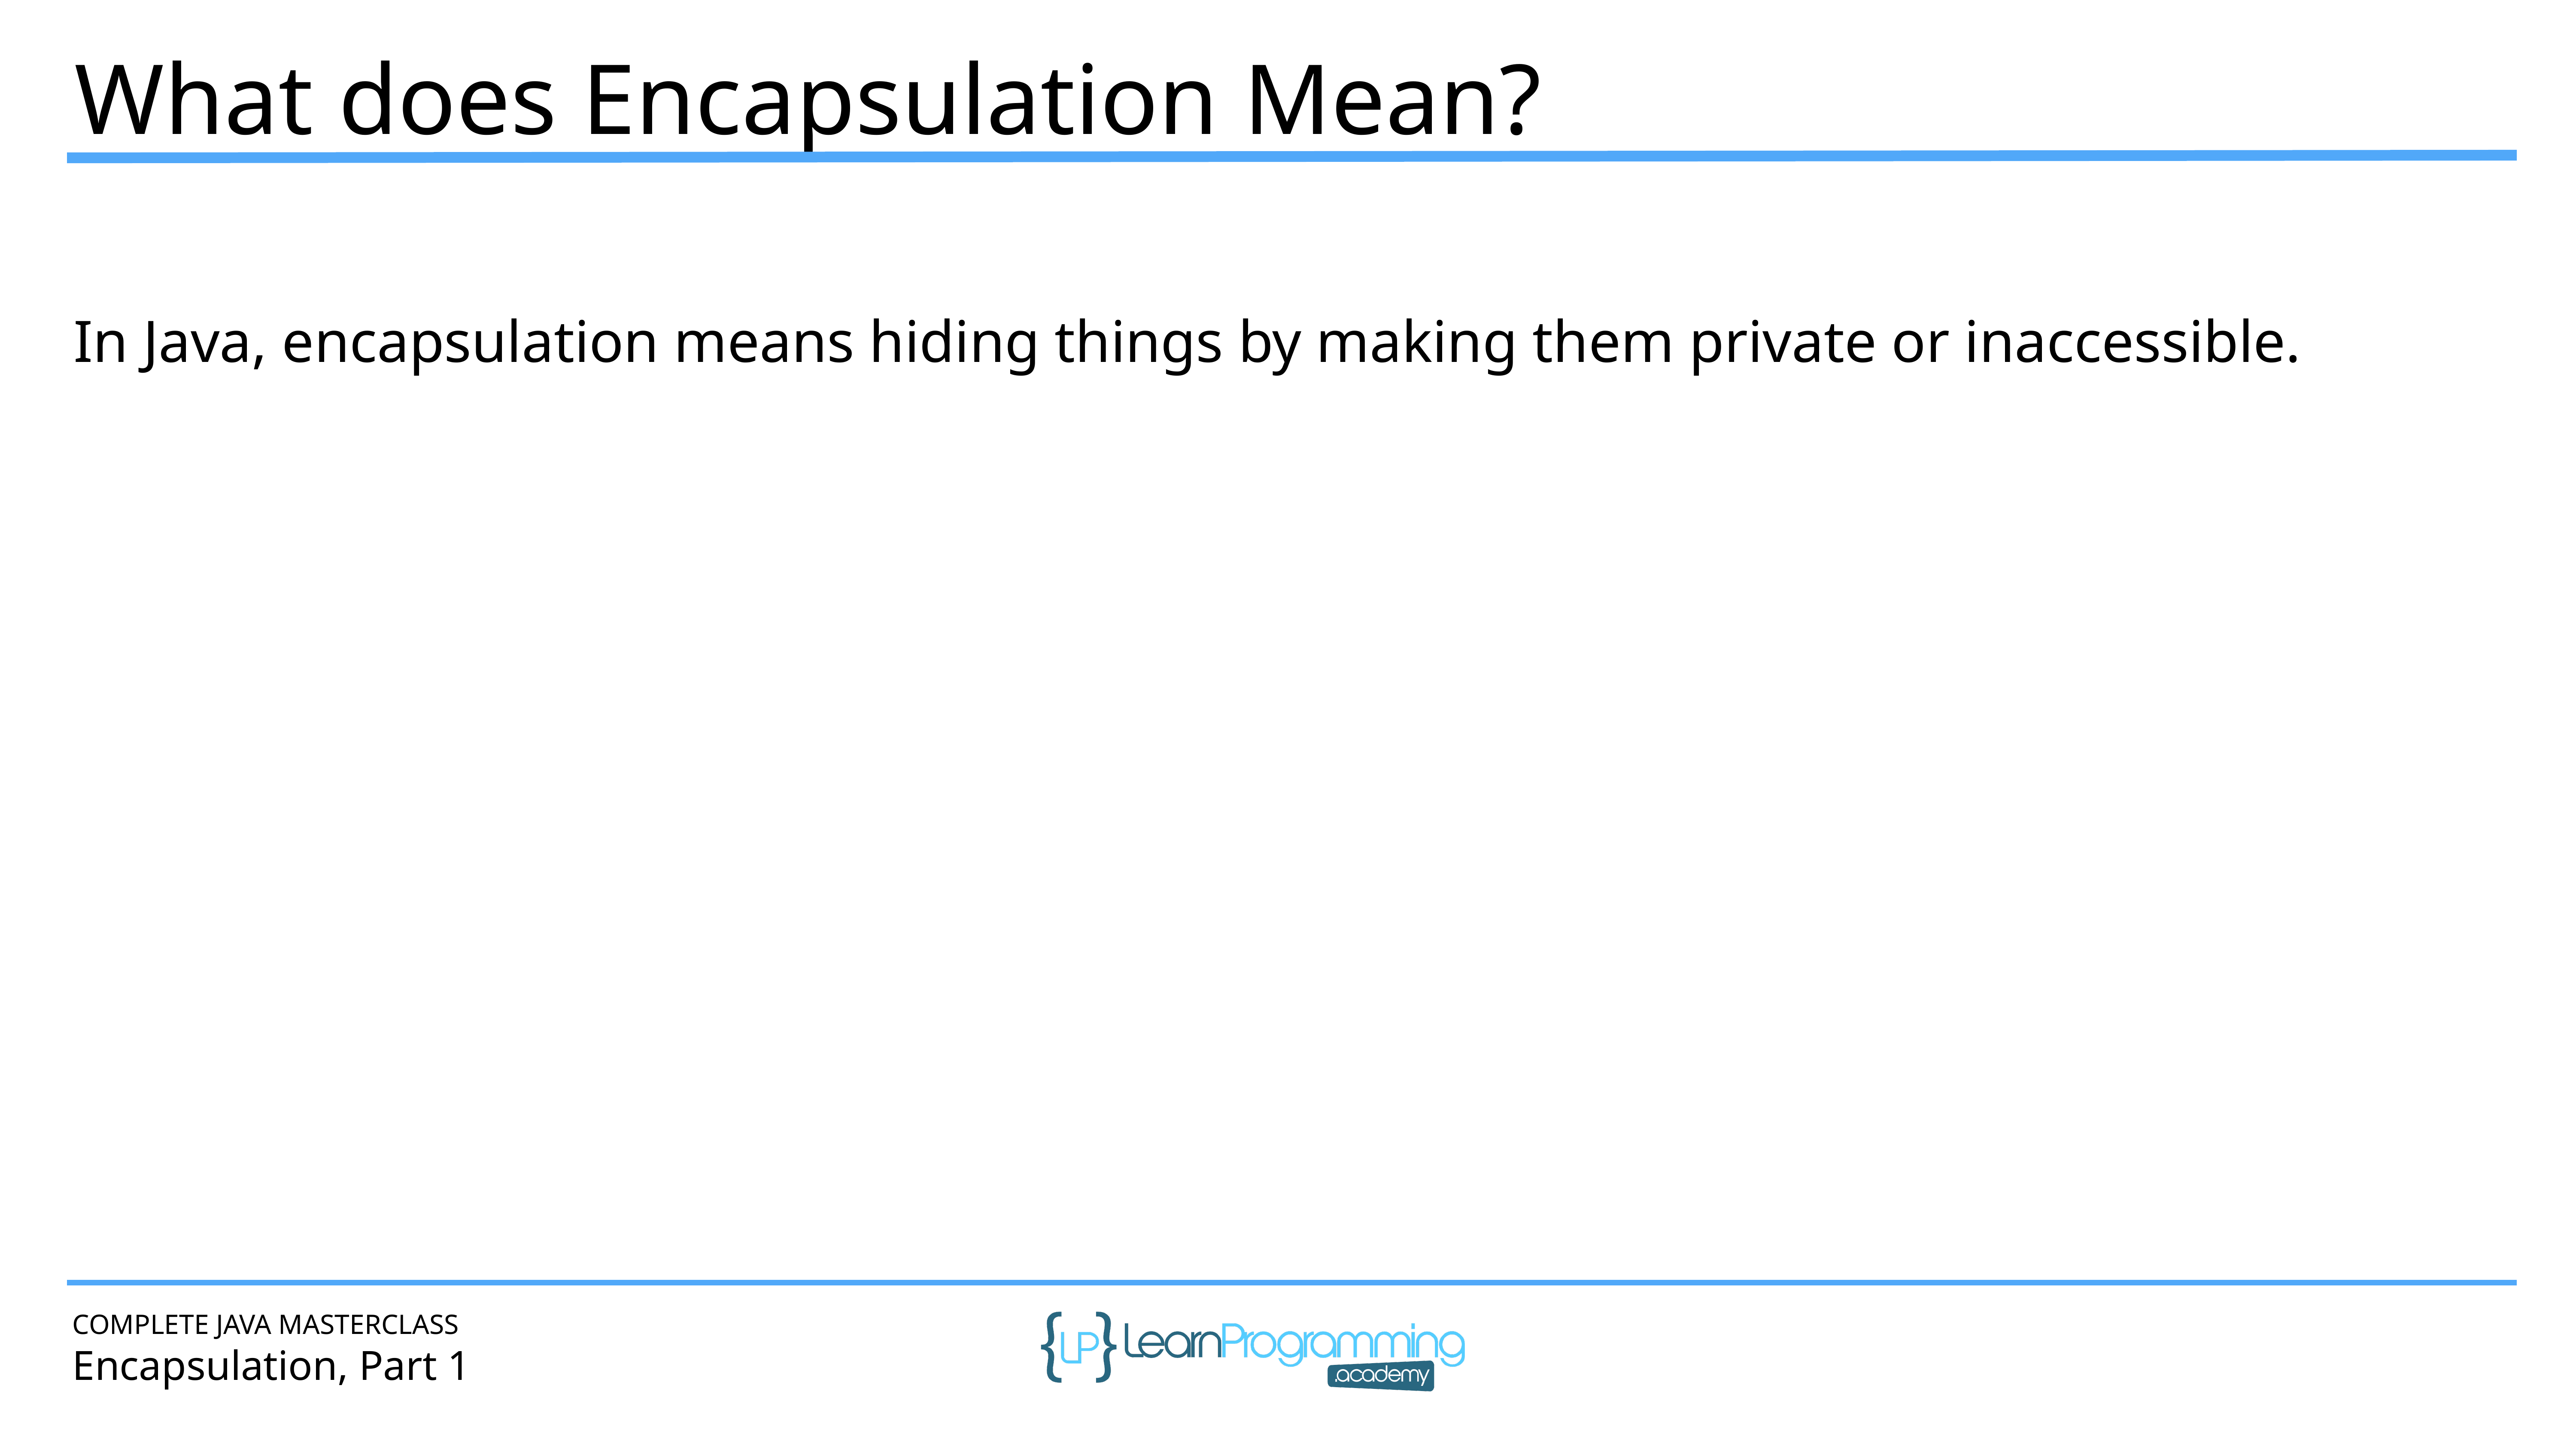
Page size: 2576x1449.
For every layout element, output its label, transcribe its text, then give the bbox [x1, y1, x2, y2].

picture [1032, 1302, 1477, 1400]
text_box What does Encapsulation Mean? [69, 32, 1547, 159]
text_box COMPLETE JAVA MASTERCLASS Encapsulation, Part 1 [67, 1302, 1030, 1394]
text_box In Java, encapsulation means hiding things by making them private or inaccessible. [67, 301, 2517, 1139]
